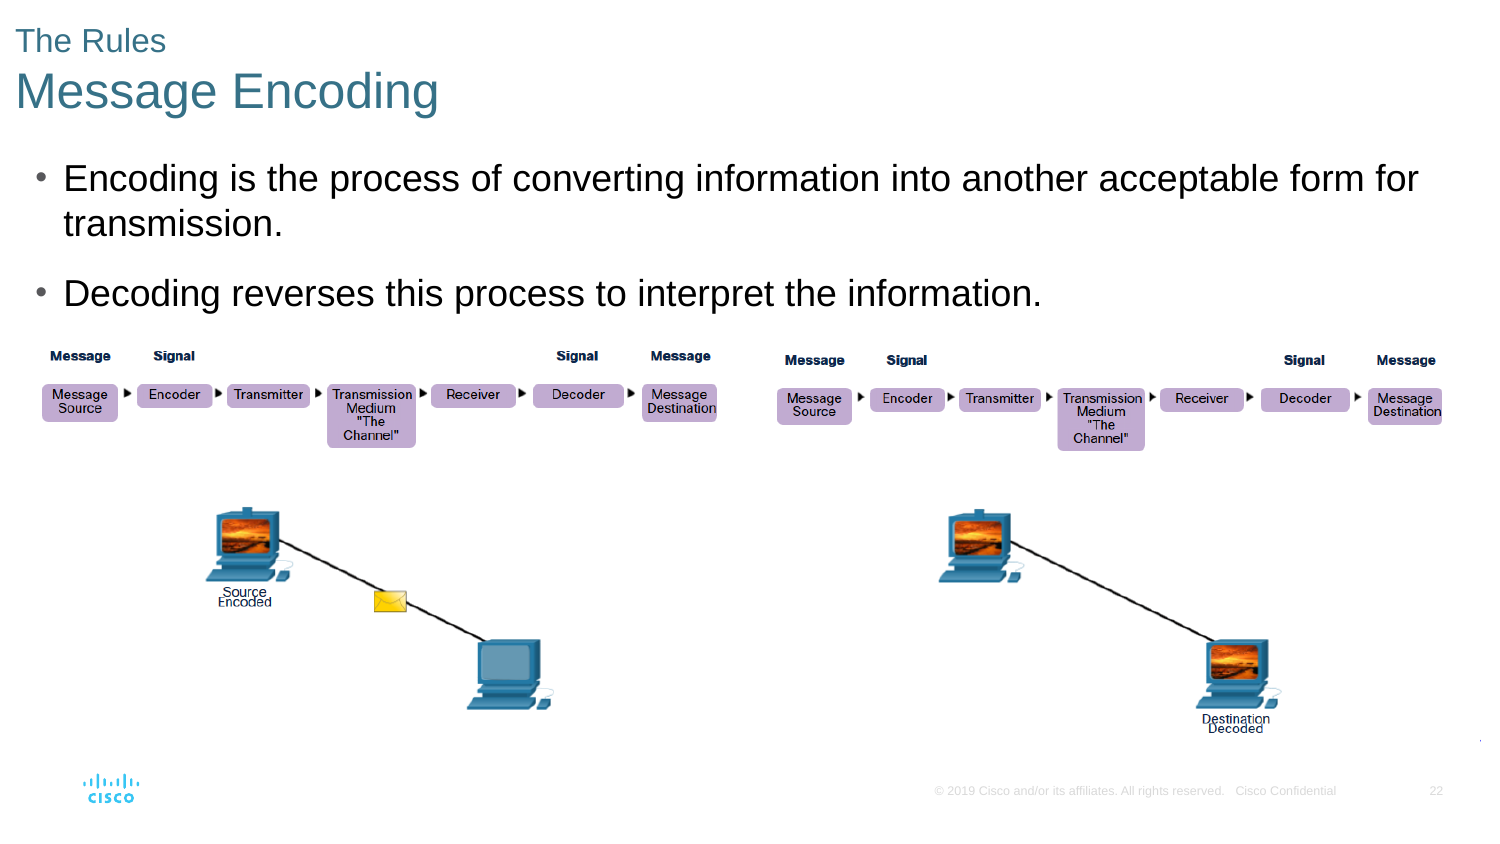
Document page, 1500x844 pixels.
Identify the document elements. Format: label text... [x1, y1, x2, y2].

list Encoding is the process of converting information into another acceptable form for transmission. Decoding reverses this process to interpret the information. [20, 146, 1473, 322]
title The Rules Message Encoding [0, 6, 1500, 131]
picture [767, 342, 1481, 747]
picture [33, 342, 734, 726]
